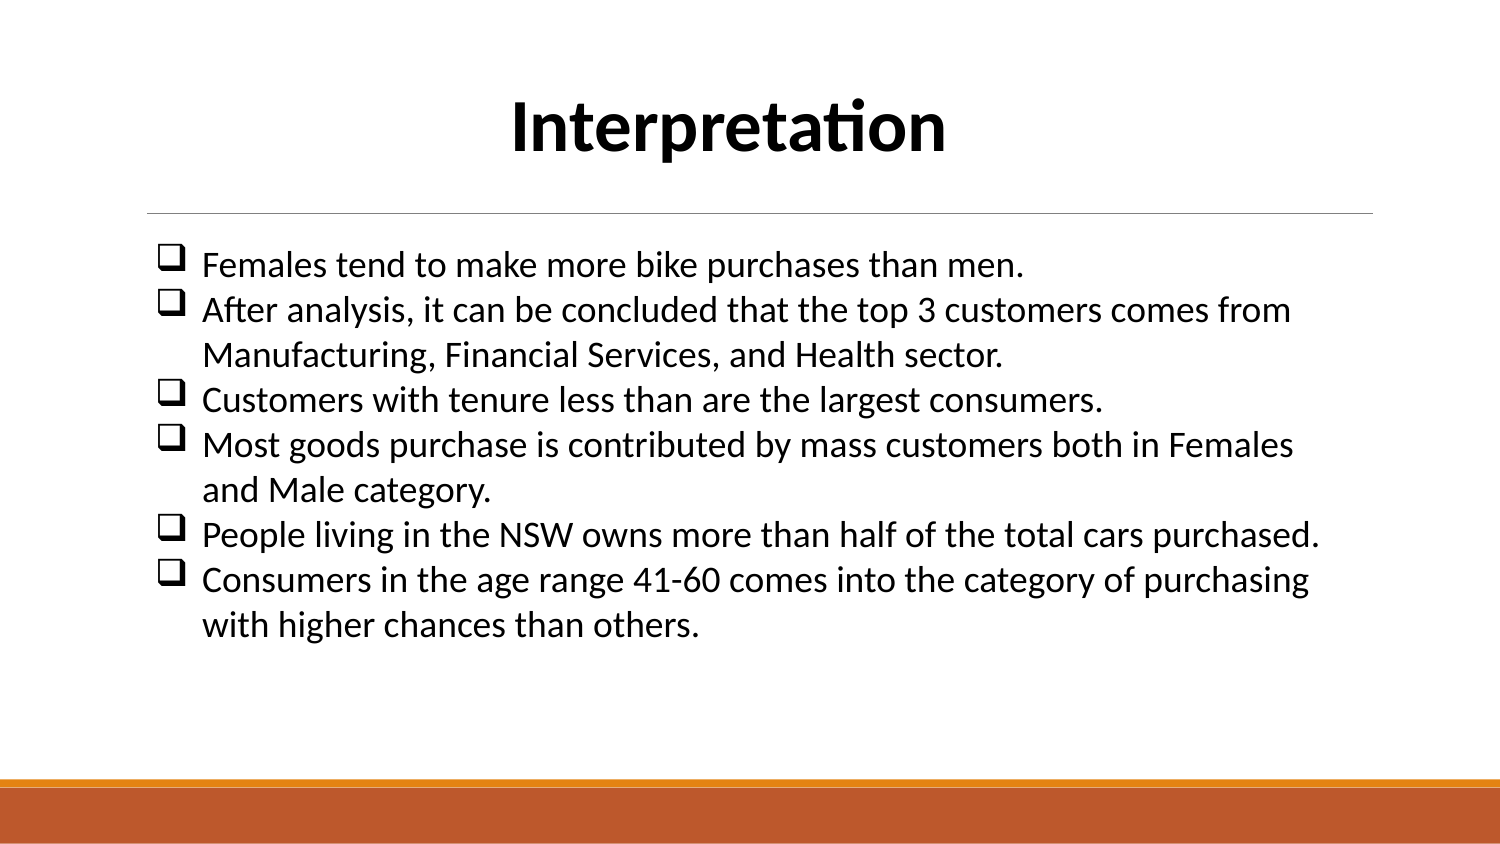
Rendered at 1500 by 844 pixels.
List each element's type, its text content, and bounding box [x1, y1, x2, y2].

text_box Females tend to make more bike purchases than men. After analysis, it can be concluded that the top 3 customers comes from Manufacturing, Financial Services, and Health sector. Customers with tenure less than are the largest consumers. Most goods purchase is contributed by mass customers both in Females and Male category. People living in the NSW owns more than half of the total cars purchased. Consumers in the age range 41-60 comes into the category of purchasing with higher chances than others. [138, 232, 1362, 653]
text_box Interpretation [26, 61, 1432, 182]
